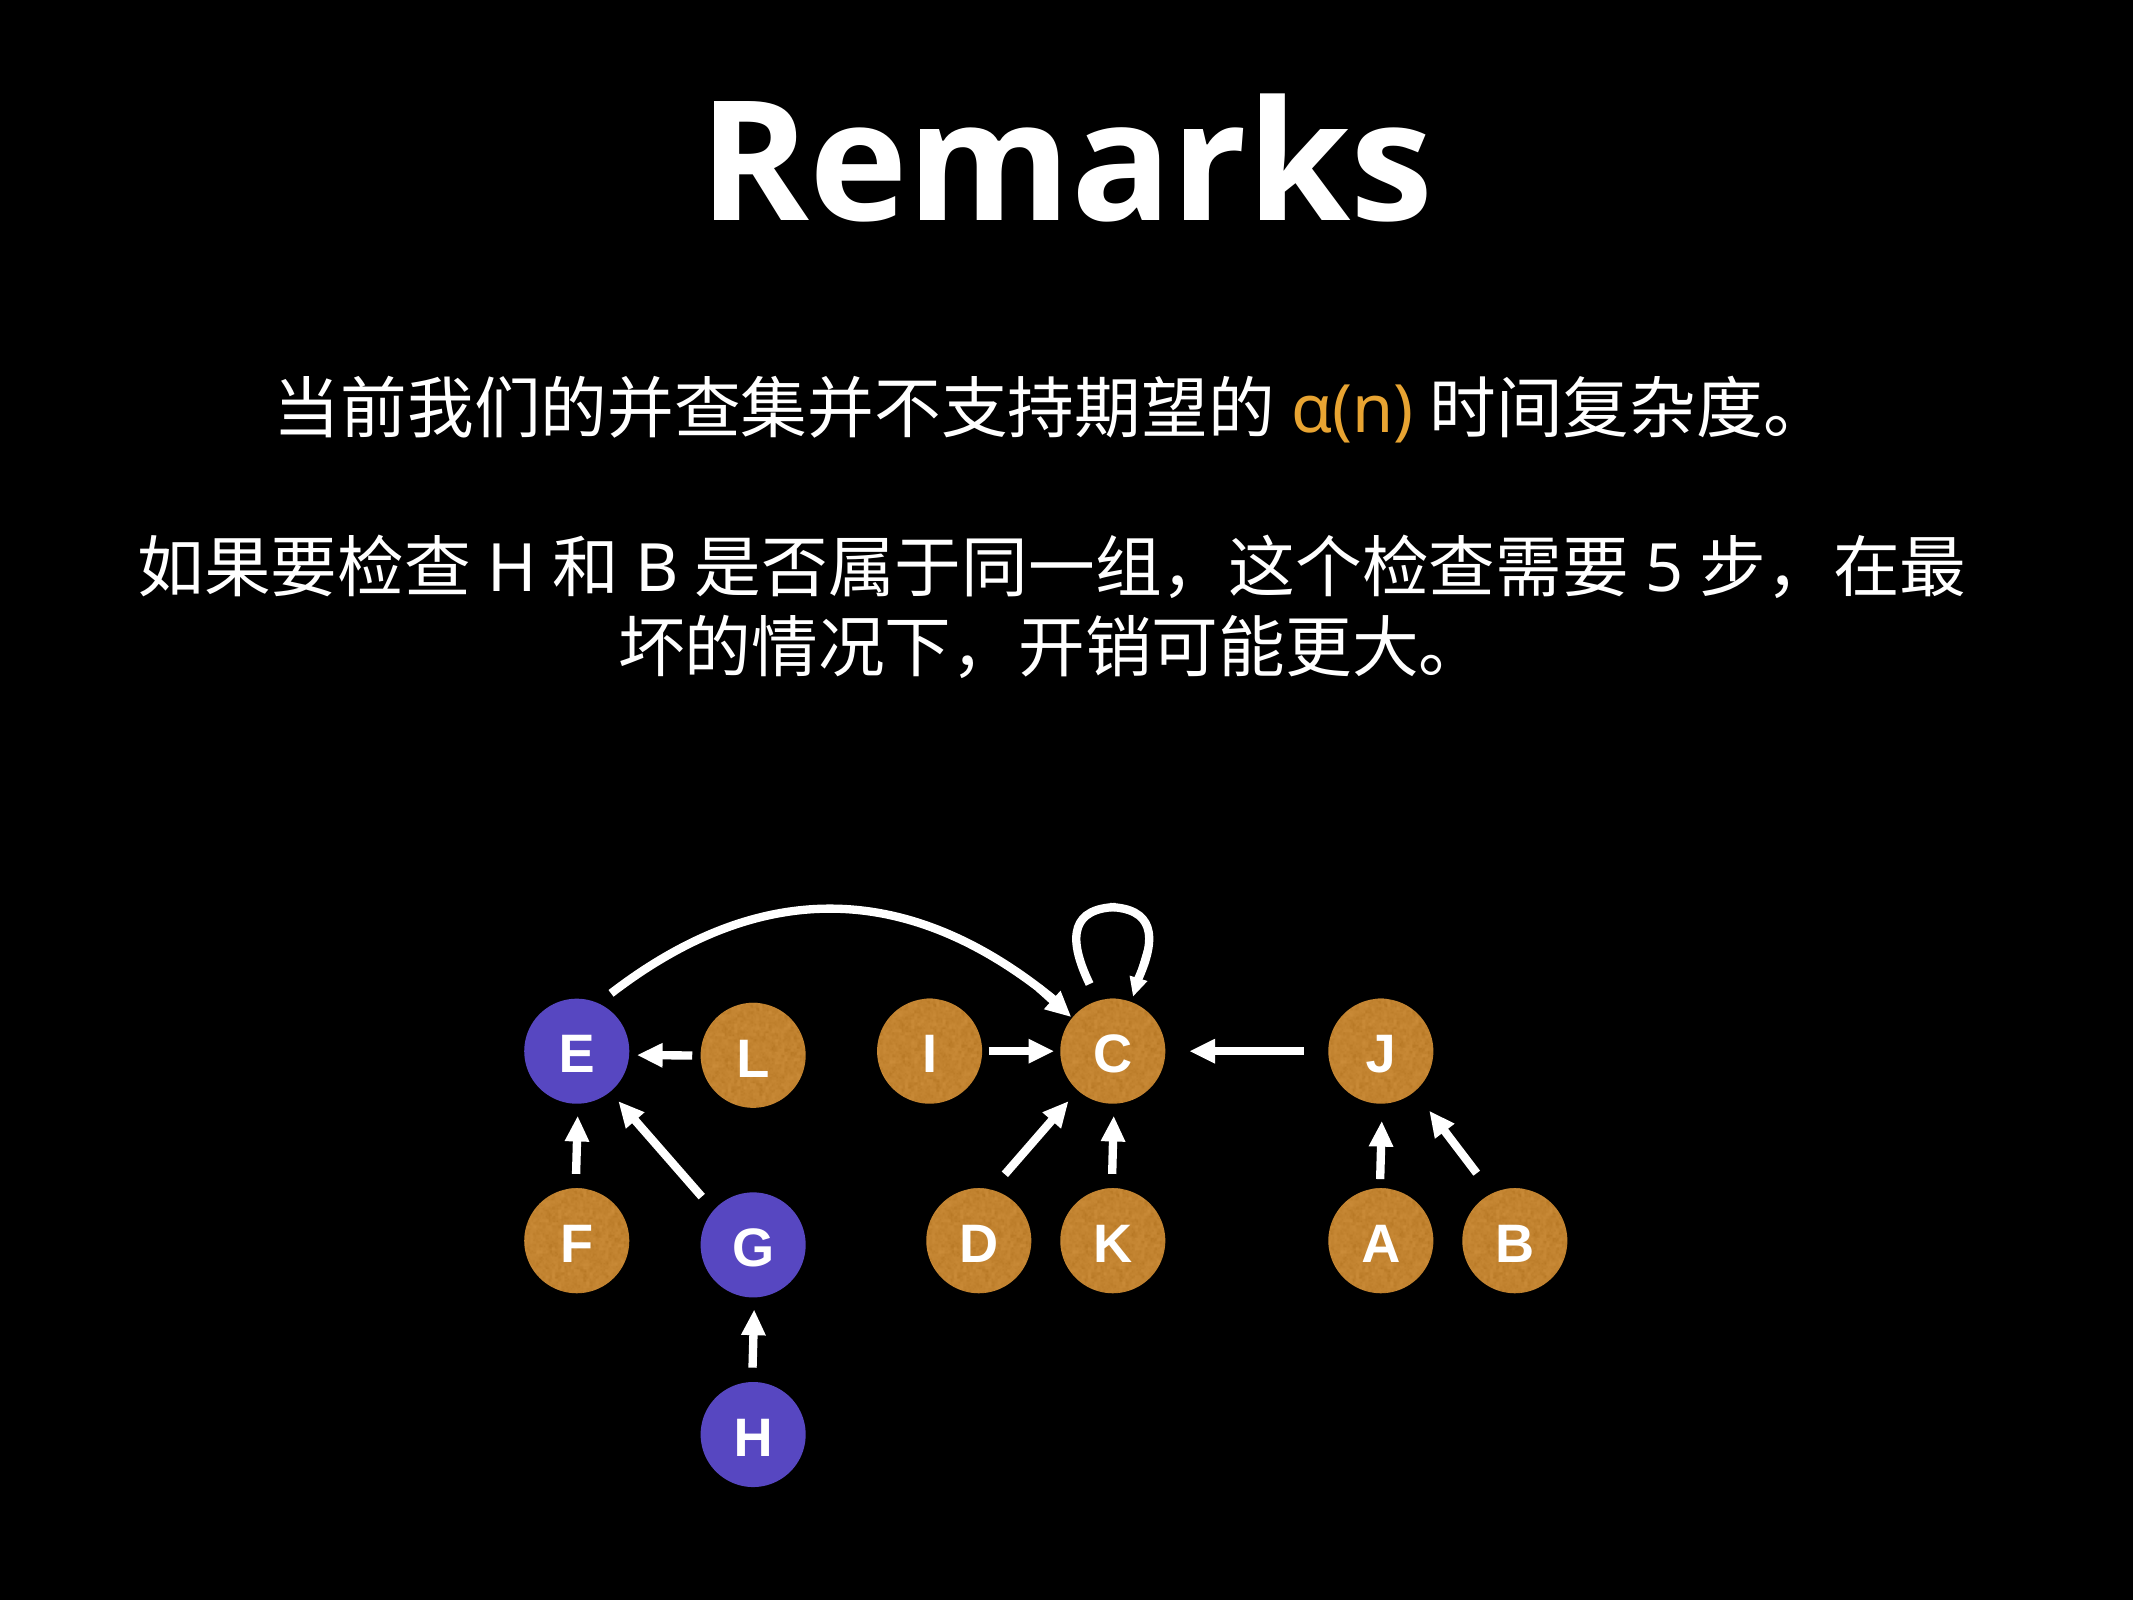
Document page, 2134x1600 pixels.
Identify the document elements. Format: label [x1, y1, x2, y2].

text_box [1060, 1188, 1166, 1294]
text_box [747, 1310, 760, 1368]
text_box [1375, 1121, 1388, 1180]
text_box [611, 908, 1071, 1104]
text_box [524, 998, 630, 1104]
text_box [700, 1382, 806, 1488]
text_box [988, 1044, 1054, 1058]
text_box [618, 1101, 702, 1197]
text_box [104, 356, 2000, 694]
text_box [1462, 1188, 1568, 1294]
text_box [1429, 1111, 1477, 1174]
text_box [1190, 1044, 1304, 1058]
text_box [700, 1002, 806, 1108]
text_box [1004, 1101, 1069, 1175]
text_box [926, 1188, 1032, 1294]
text_box [1076, 907, 1150, 997]
text_box [637, 1048, 693, 1062]
text_box [1328, 998, 1434, 1104]
text_box [700, 1192, 806, 1298]
text_box [1328, 1188, 1434, 1294]
text_box [1060, 998, 1166, 1104]
text_box [571, 1116, 584, 1174]
text_box [524, 1188, 630, 1294]
text_box [1107, 1116, 1120, 1174]
title [155, 41, 1978, 266]
